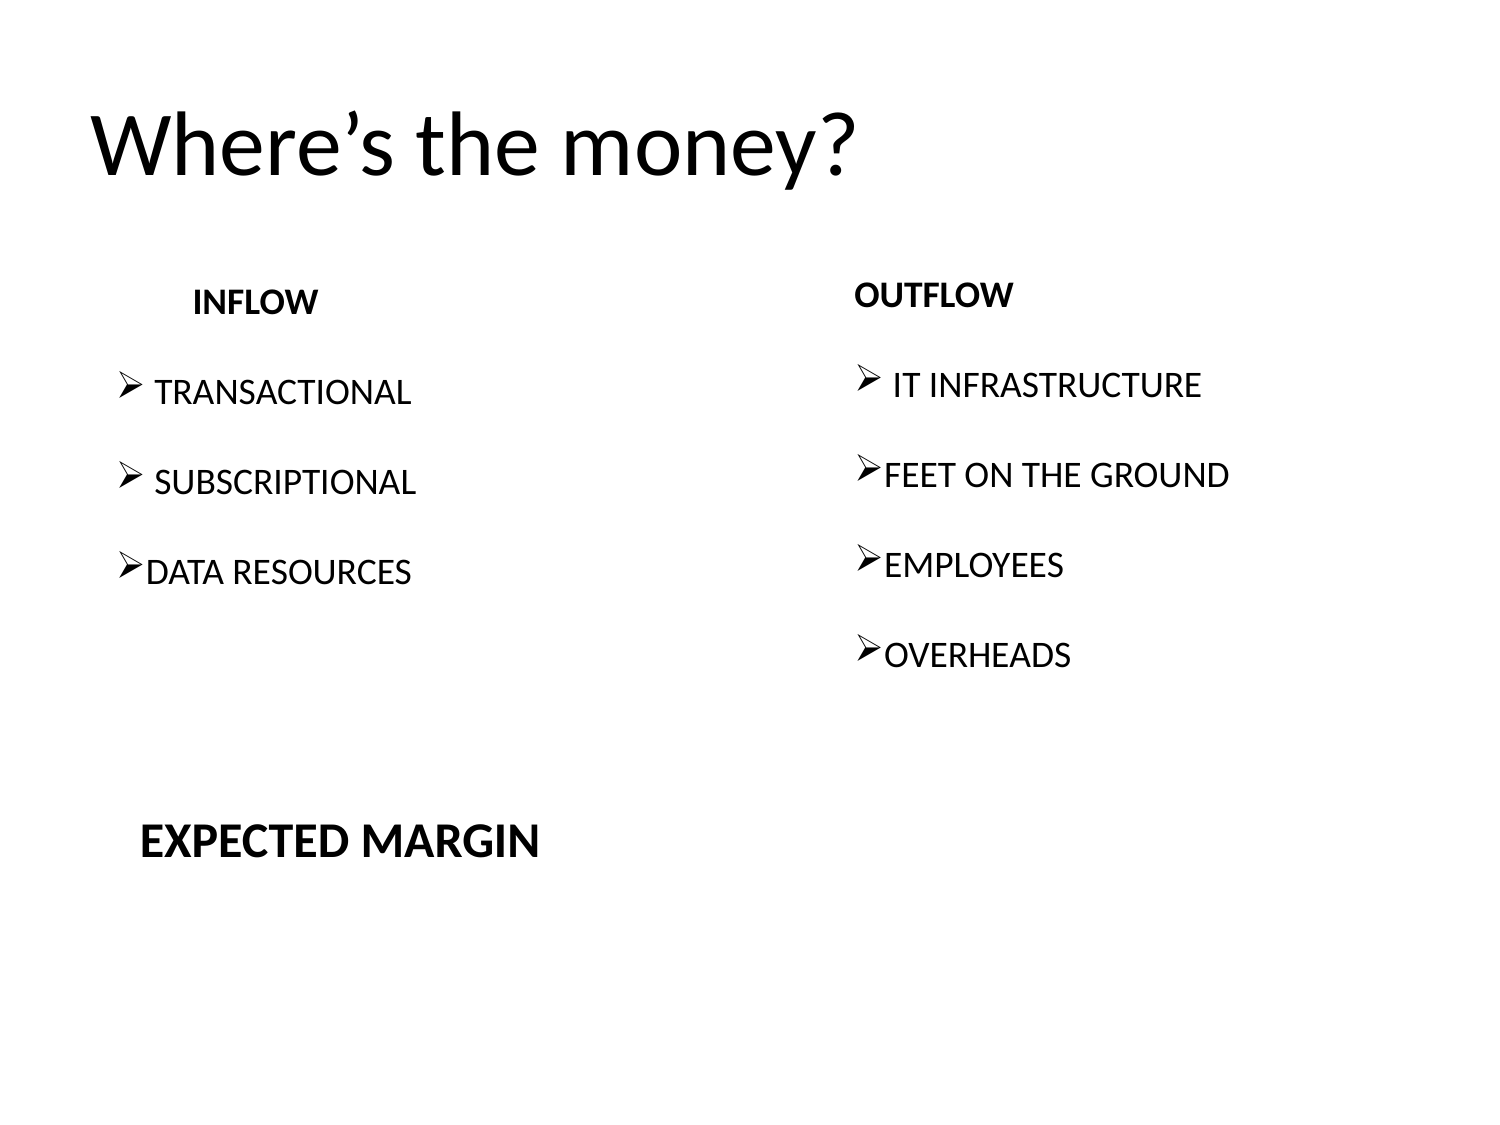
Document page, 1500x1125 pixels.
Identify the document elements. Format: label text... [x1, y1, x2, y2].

text_box OUTFLOW IT INFRASTRUCTURE FEET ON THE GROUND EMPLOYEES OVERHEADS [839, 262, 1246, 863]
text_box EXPECTED MARGIN [125, 799, 613, 875]
title Where’s the money? [75, 45, 1425, 233]
text_box INFLOW TRANSACTIONAL SUBSCRIPTIONAL DATA RESOURCES [101, 224, 432, 600]
